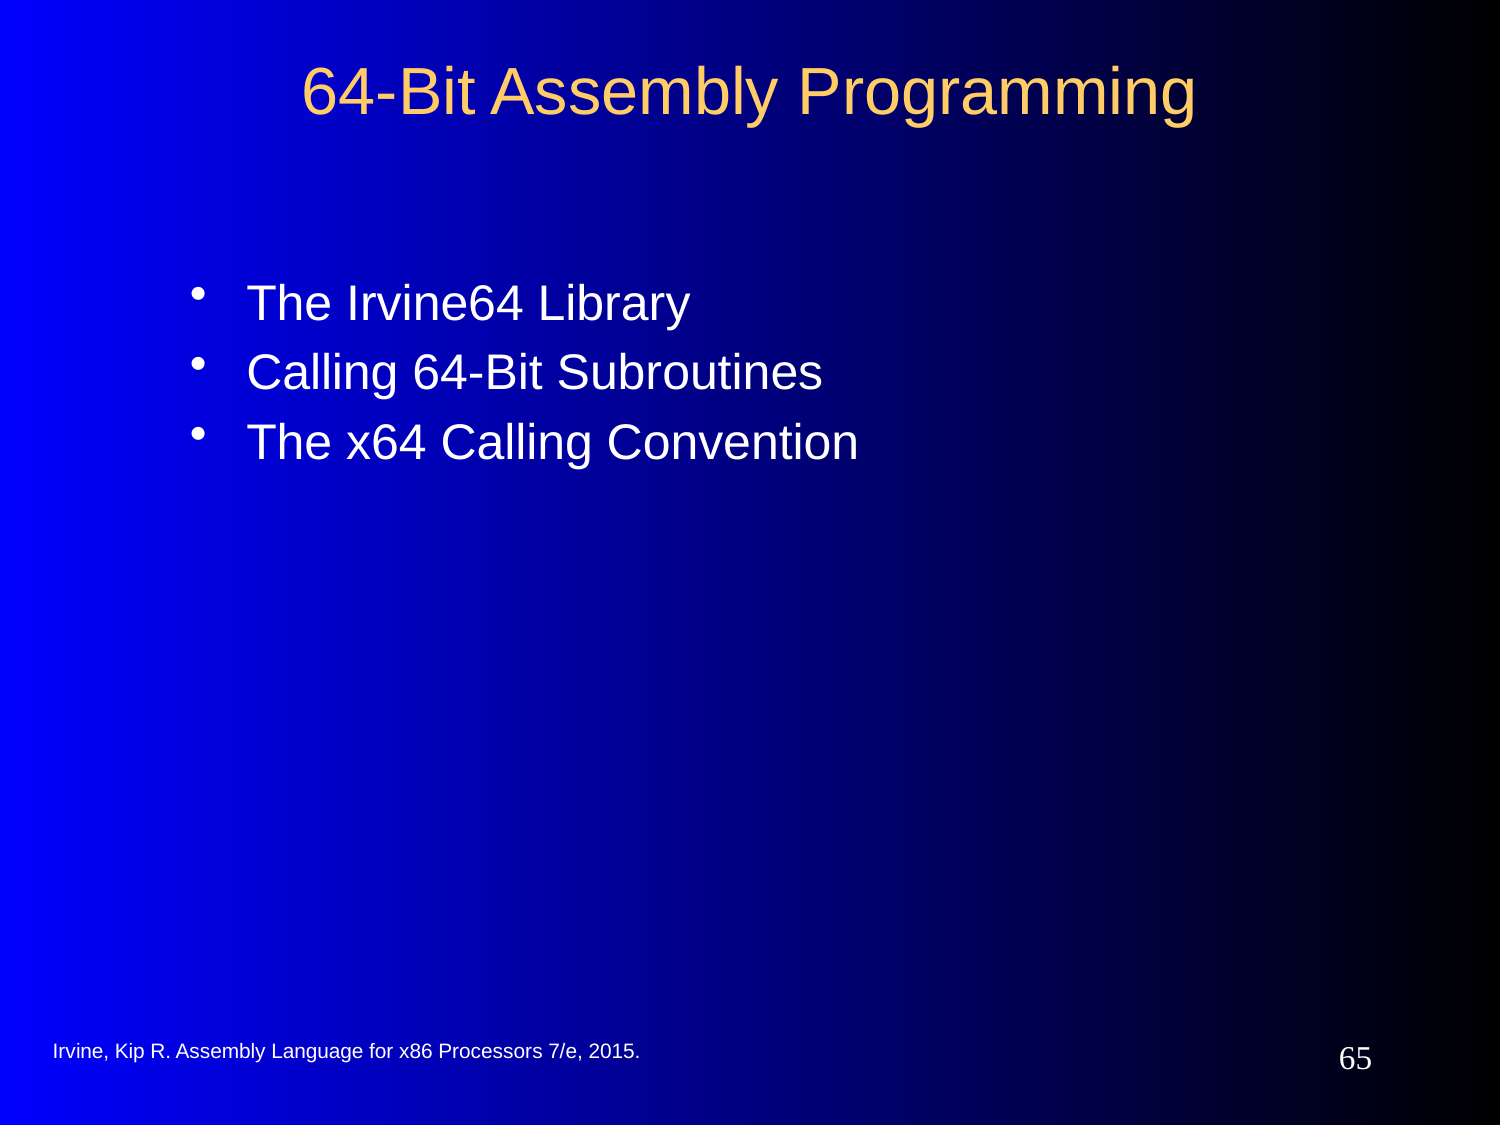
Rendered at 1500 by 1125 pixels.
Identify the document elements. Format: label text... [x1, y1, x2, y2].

title 64-Bit Assembly Programming [112, 37, 1388, 138]
slide_number 65 [1224, 1025, 1388, 1088]
footer Irvine, Kip R. Assembly Language for x86 Processors 7/e, 2015. [37, 1025, 825, 1075]
list The Irvine64 Library Calling 64-Bit Subroutines The x64 Calling Convention [174, 262, 1388, 925]
